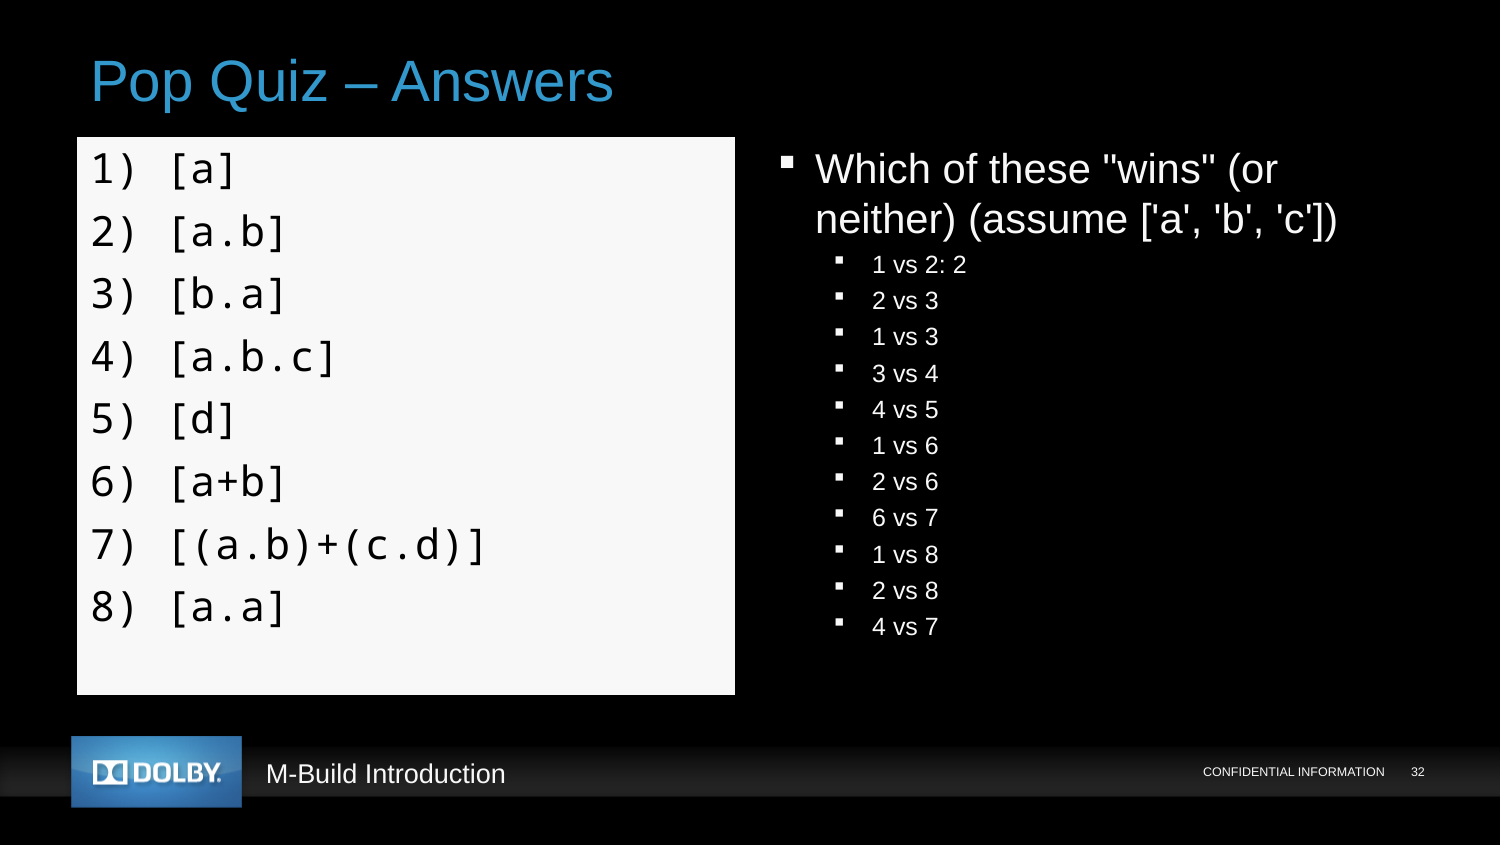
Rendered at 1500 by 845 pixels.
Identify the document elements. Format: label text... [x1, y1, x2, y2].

list Which of these "wins" (or neither) (assume ['a', 'b', 'c']) 1 vs 2: 2 2 vs 3 1 vs 3 3 vs 4 4 vs 5 1 vs 6 2 vs 6 6 vs 7 1 vs 8 2 vs 8 4 vs 7 [762, 134, 1425, 698]
footer CONFIDENTIAL INFORMATION [1149, 746, 1378, 797]
list 1) [a] 2) [a.b] 3) [b.a] 4) [a.b.c] 5) [d] 6) [a+b] 7) [(a.b)+(c.d)] 8) [a.a] [73, 133, 740, 699]
picture [0, 736, 1500, 823]
slide_number 32 [1378, 746, 1425, 797]
title Pop Quiz – Answers [75, 34, 1425, 122]
